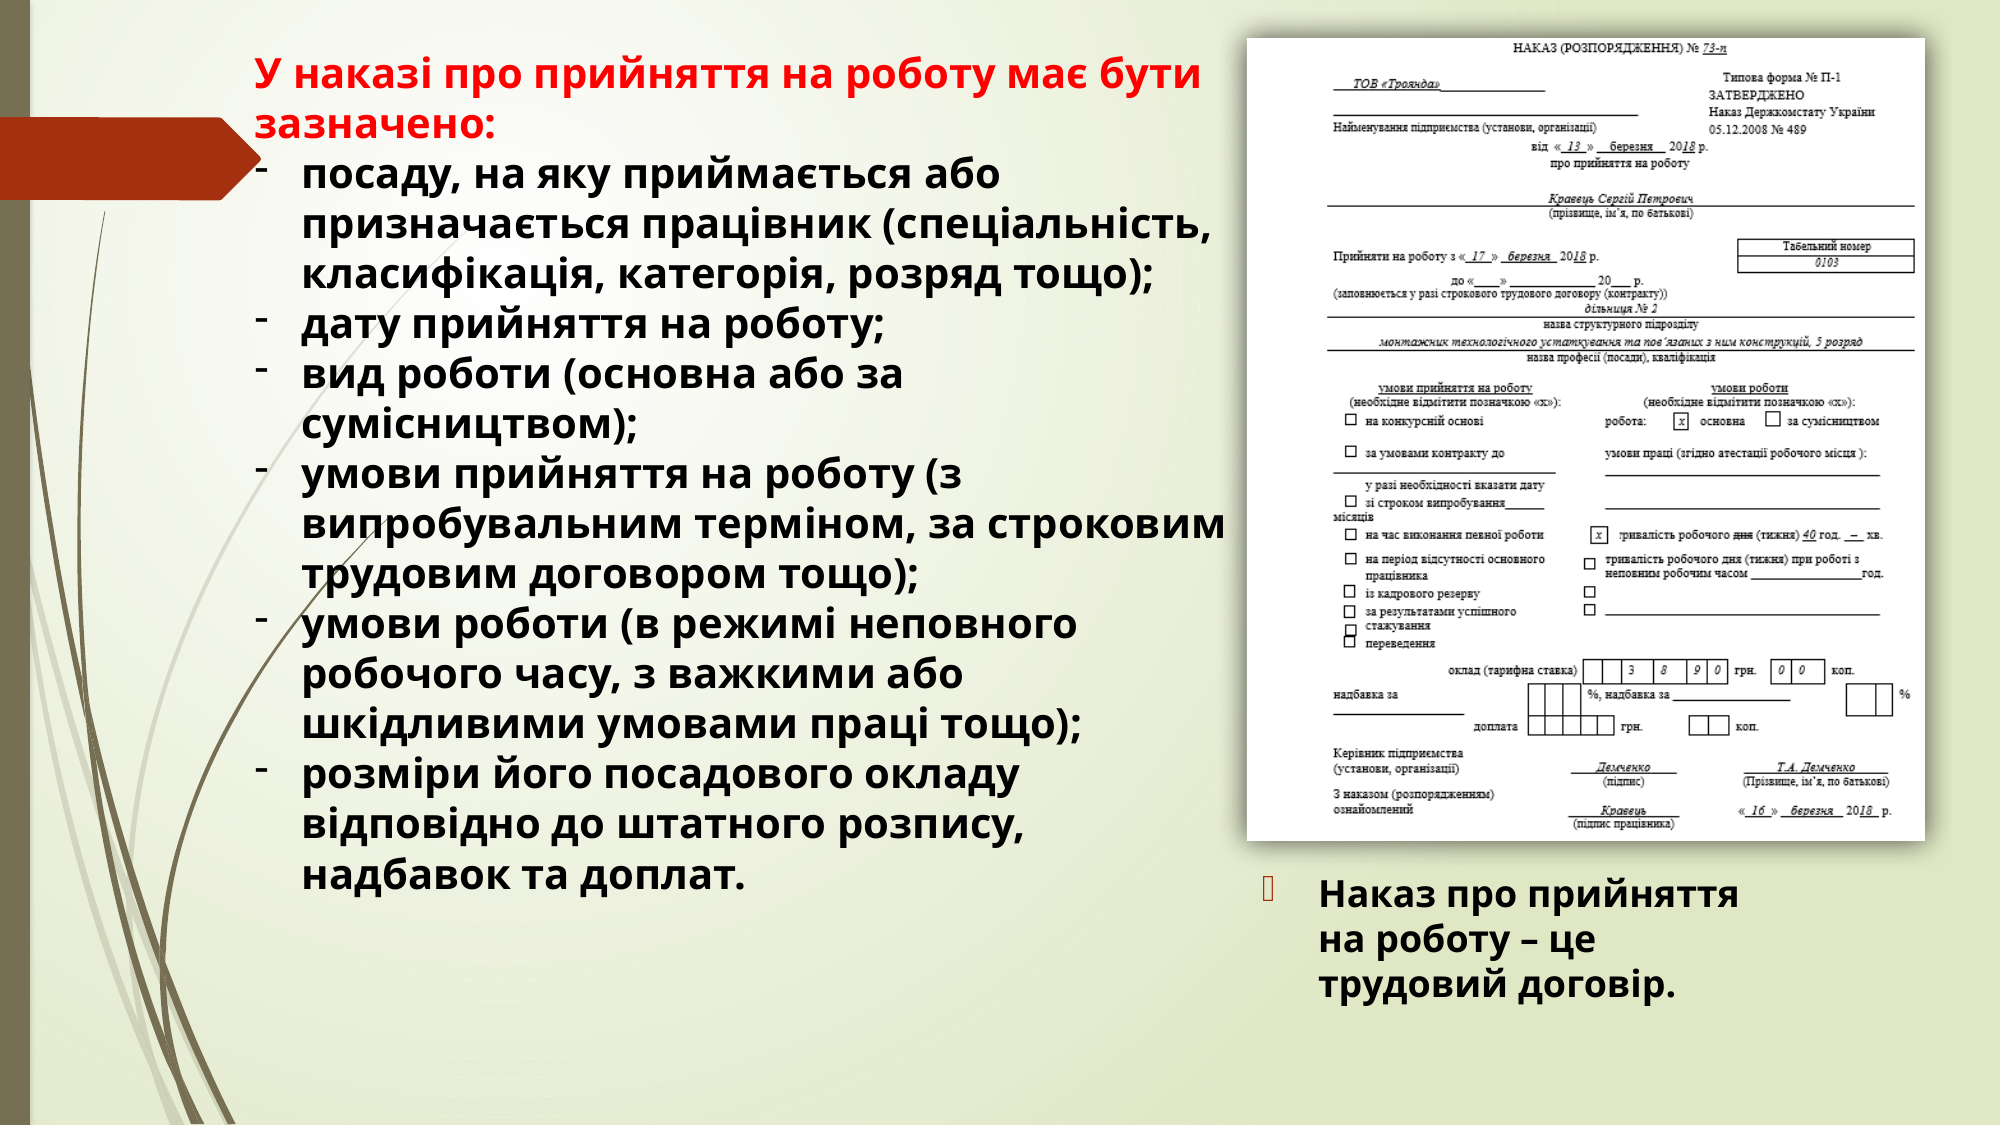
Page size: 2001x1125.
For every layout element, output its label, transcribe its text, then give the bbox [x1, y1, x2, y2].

text_box У наказі про прийняття на роботу має бути зазначено: посаду, на яку приймається або призначається працівник (спеціальність, класифікація, категорія, розряд тощо); дату прийняття на роботу; вид роботи (основна або за сумісництвом); умови прийняття на роботу (з випробувальним терміном, за строковим трудовим договором тощо); умови роботи (в режимі неповного робочого часу, з важкими або шкідливими умовами праці тощо); розміри його посадового окладу відповідно до штатного розпису, надбавок та доплат. [239, 39, 1247, 905]
list Наказ про прийняття на роботу – це трудовий договір. [1246, 862, 1776, 1038]
picture [1246, 38, 1926, 841]
